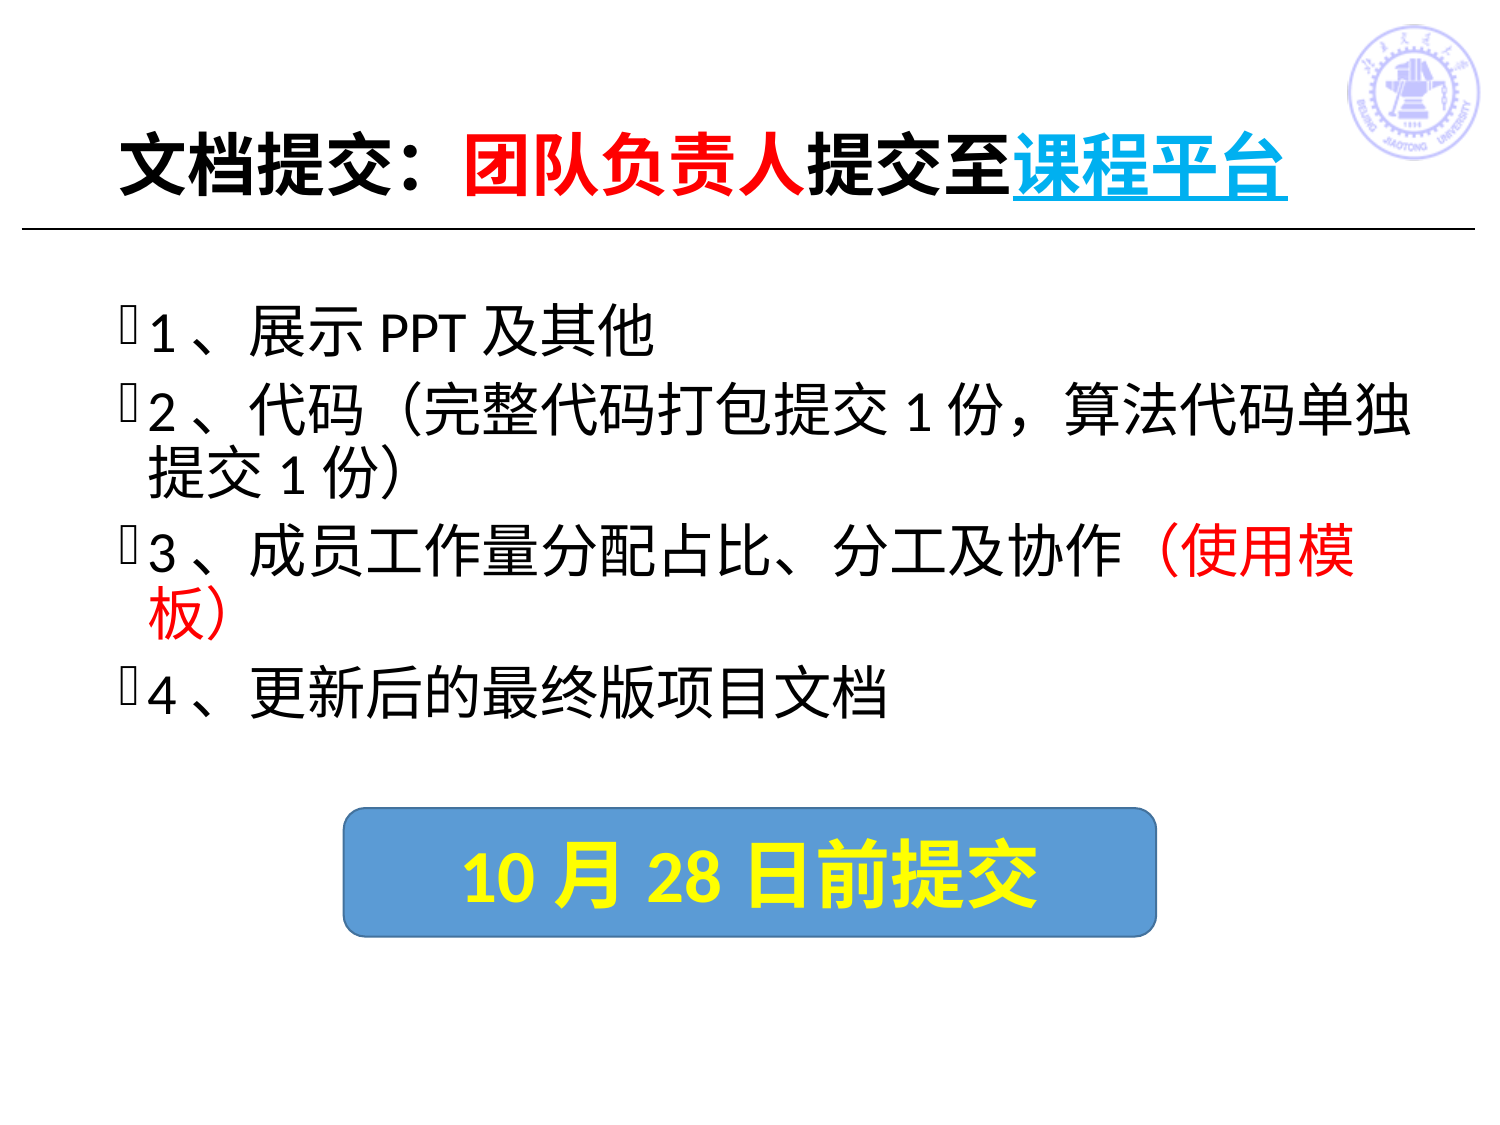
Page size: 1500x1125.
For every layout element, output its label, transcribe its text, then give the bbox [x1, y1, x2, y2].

title 文档提交：团队负责人提交至课程平台 [103, 60, 1398, 278]
list 1、展示PPT及其他 2、代码（完整代码打包提交1份，算法代码单独提交1份） 3、成员工作量分配占比、分工及协作（使用模板） 4、更新后的最终版项目文档 [103, 295, 1438, 919]
text_box 10月28日前提交 [342, 807, 1158, 938]
